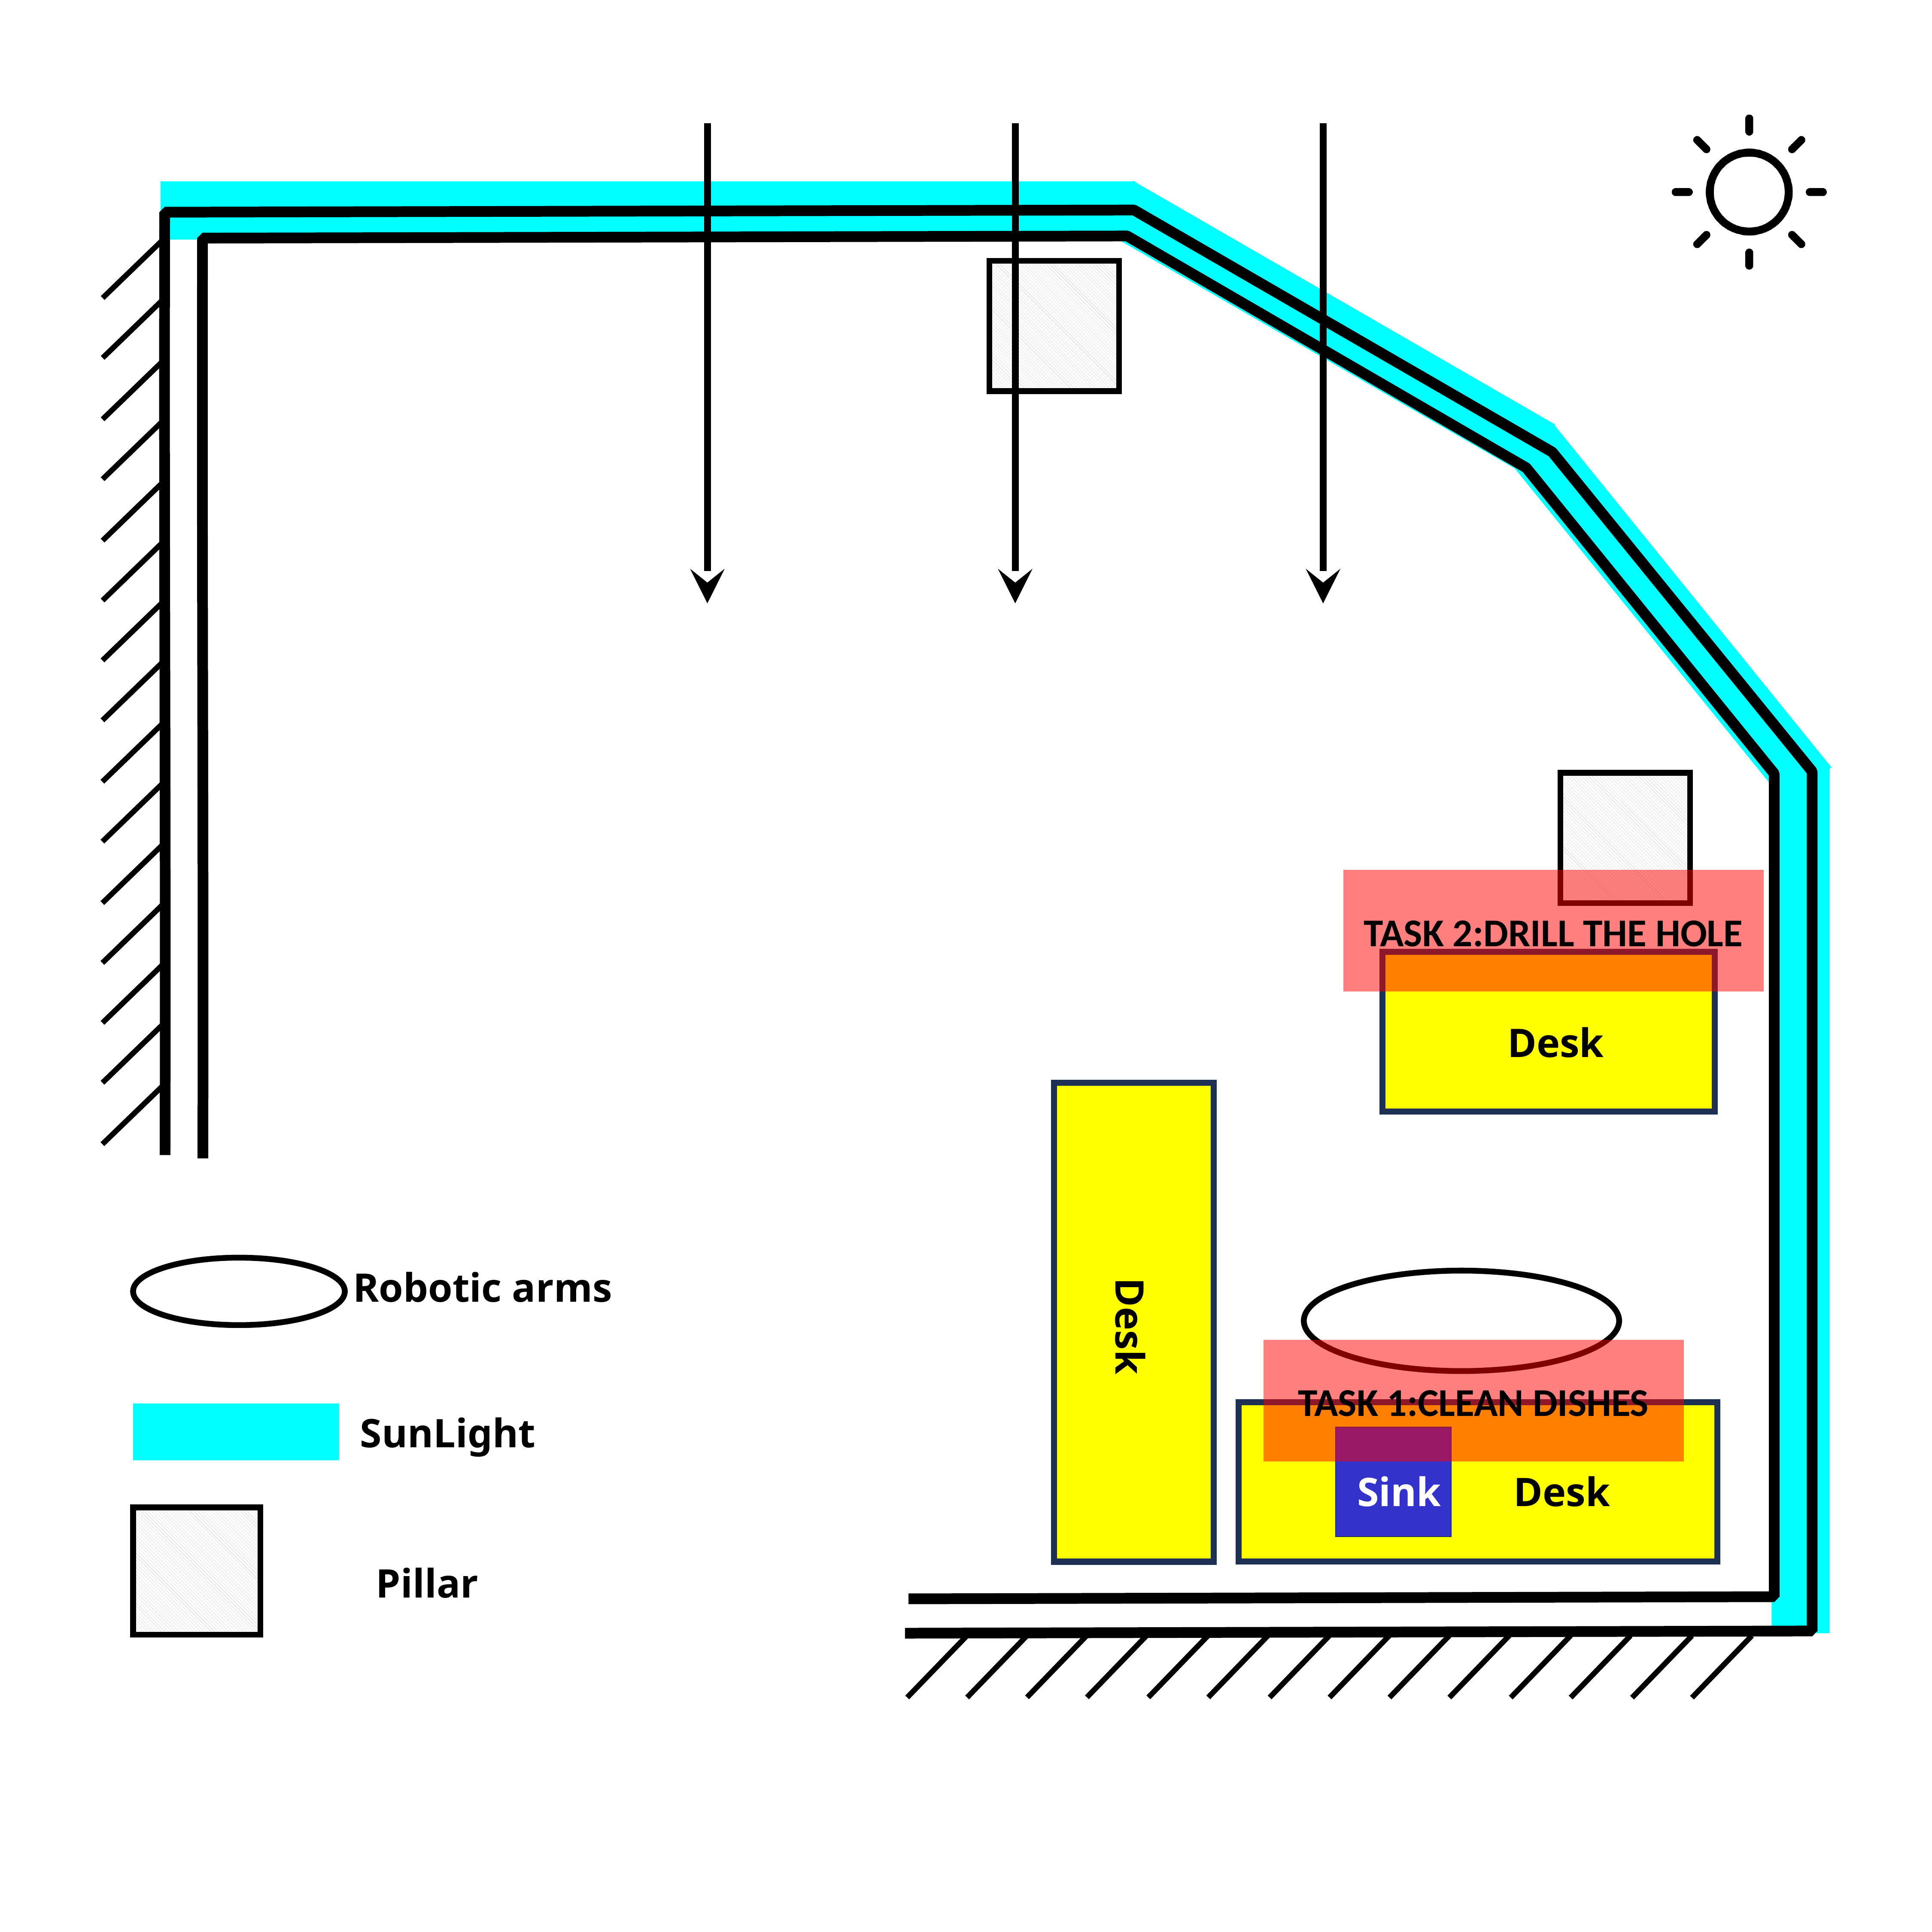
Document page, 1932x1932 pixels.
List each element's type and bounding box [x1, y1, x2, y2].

text_box [102, 108, 1833, 1698]
